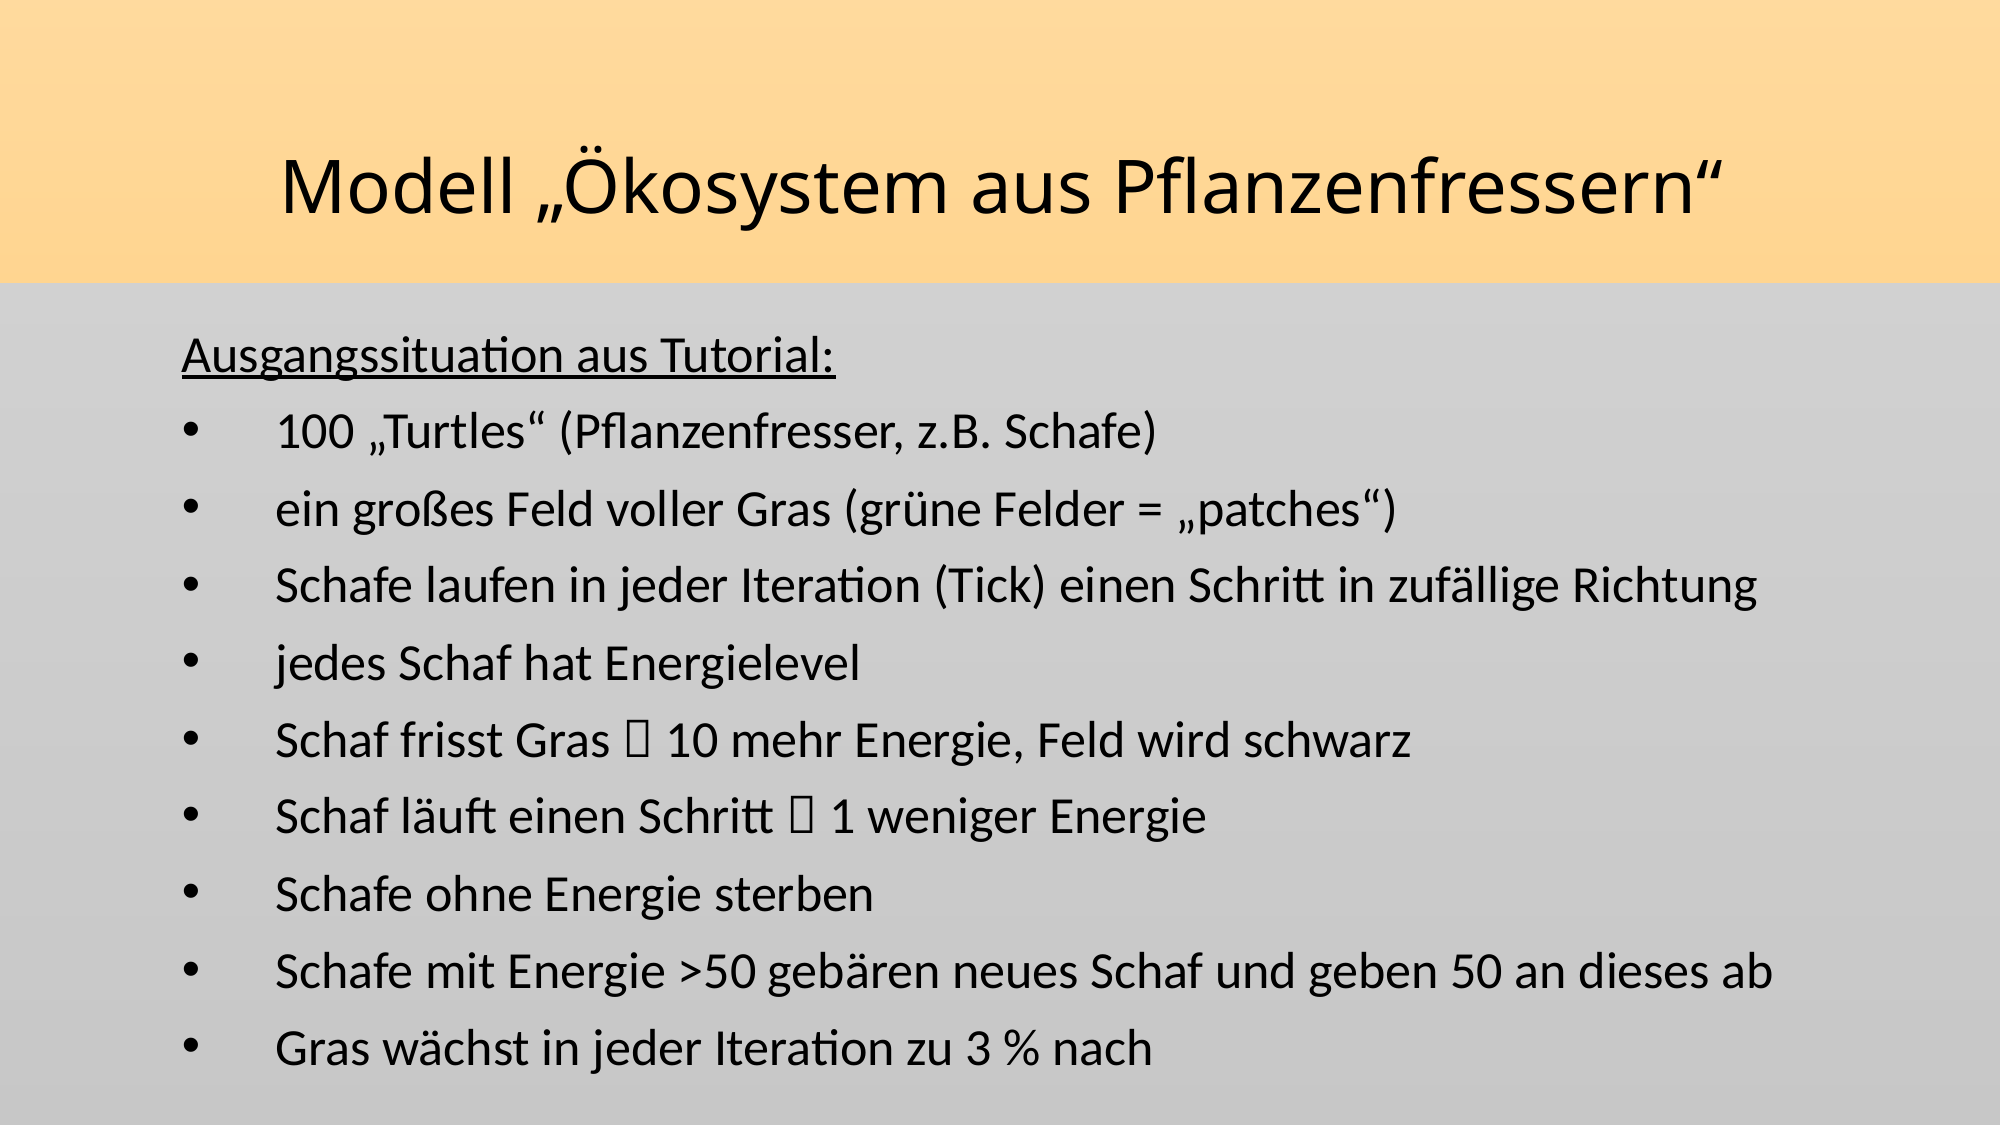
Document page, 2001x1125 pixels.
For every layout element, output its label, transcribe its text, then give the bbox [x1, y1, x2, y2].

title Modell „Ökosystem aus Pflanzenfressern“ [251, 120, 1752, 237]
text_box [0, 284, 2000, 1125]
text_box [0, 0, 2000, 284]
subtitle Ausgangssituation aus Tutorial: 100 „Turtles“ (Pflanzenfresser, z.B. Schafe) ein großes Feld voller Gras (grüne Felder = „patches“) Schafe laufen in jeder Iteration (Tick) einen Schritt in zufällige Richtung jedes Schaf hat Energielevel Schaf frisst Gras  10 mehr Energie, Feld wird schwarz Schaf läuft einen Schritt  1 weniger Energie Schafe ohne Energie sterben Schafe mit Energie >50 gebären neues Schaf und geben 50 an dieses ab Gras wächst in jeder Iteration zu 3 % nach [166, 319, 1836, 1108]
